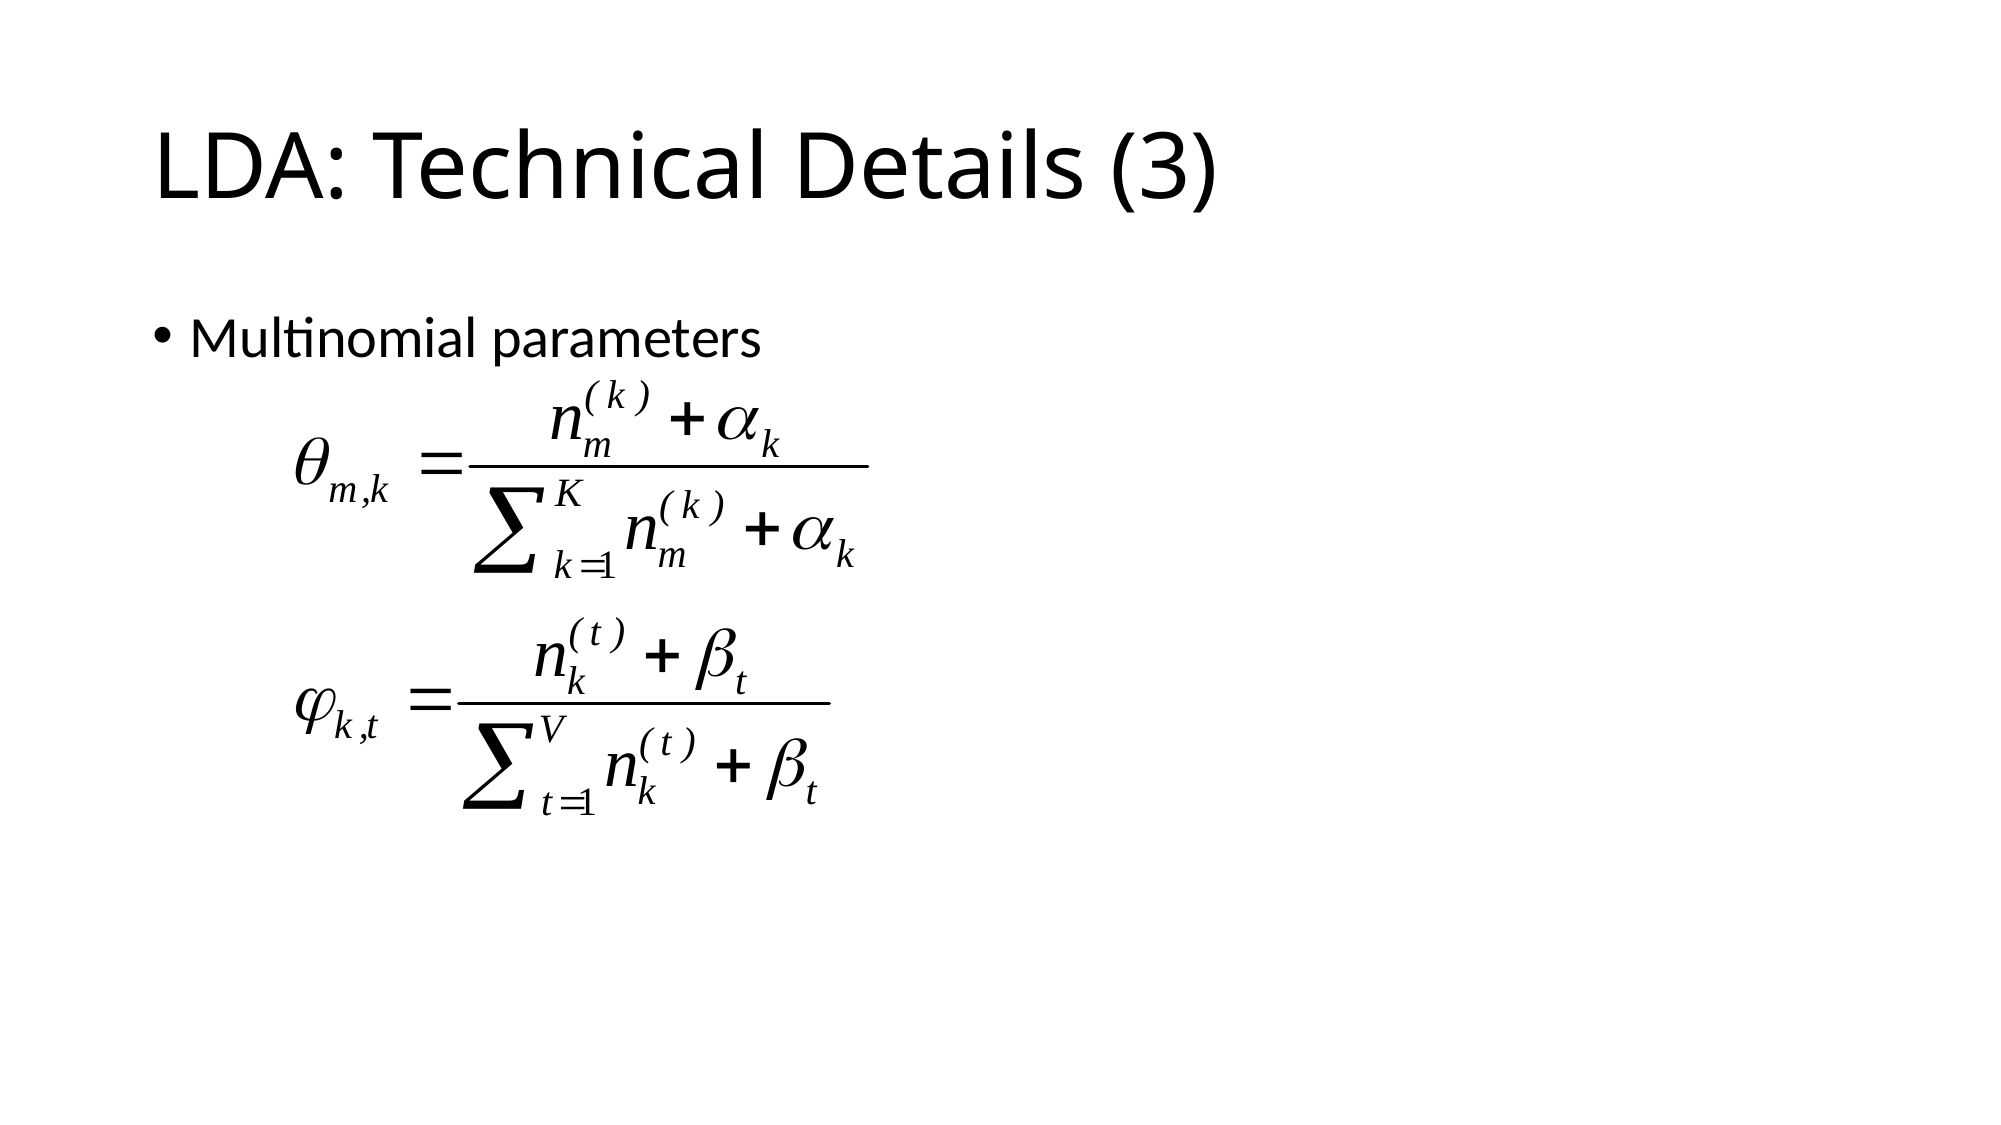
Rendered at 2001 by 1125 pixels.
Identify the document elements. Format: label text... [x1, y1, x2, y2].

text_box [284, 364, 883, 830]
title LDA: Technical Details (3) [137, 59, 1863, 278]
list Multinomial parameters [137, 299, 1863, 1014]
